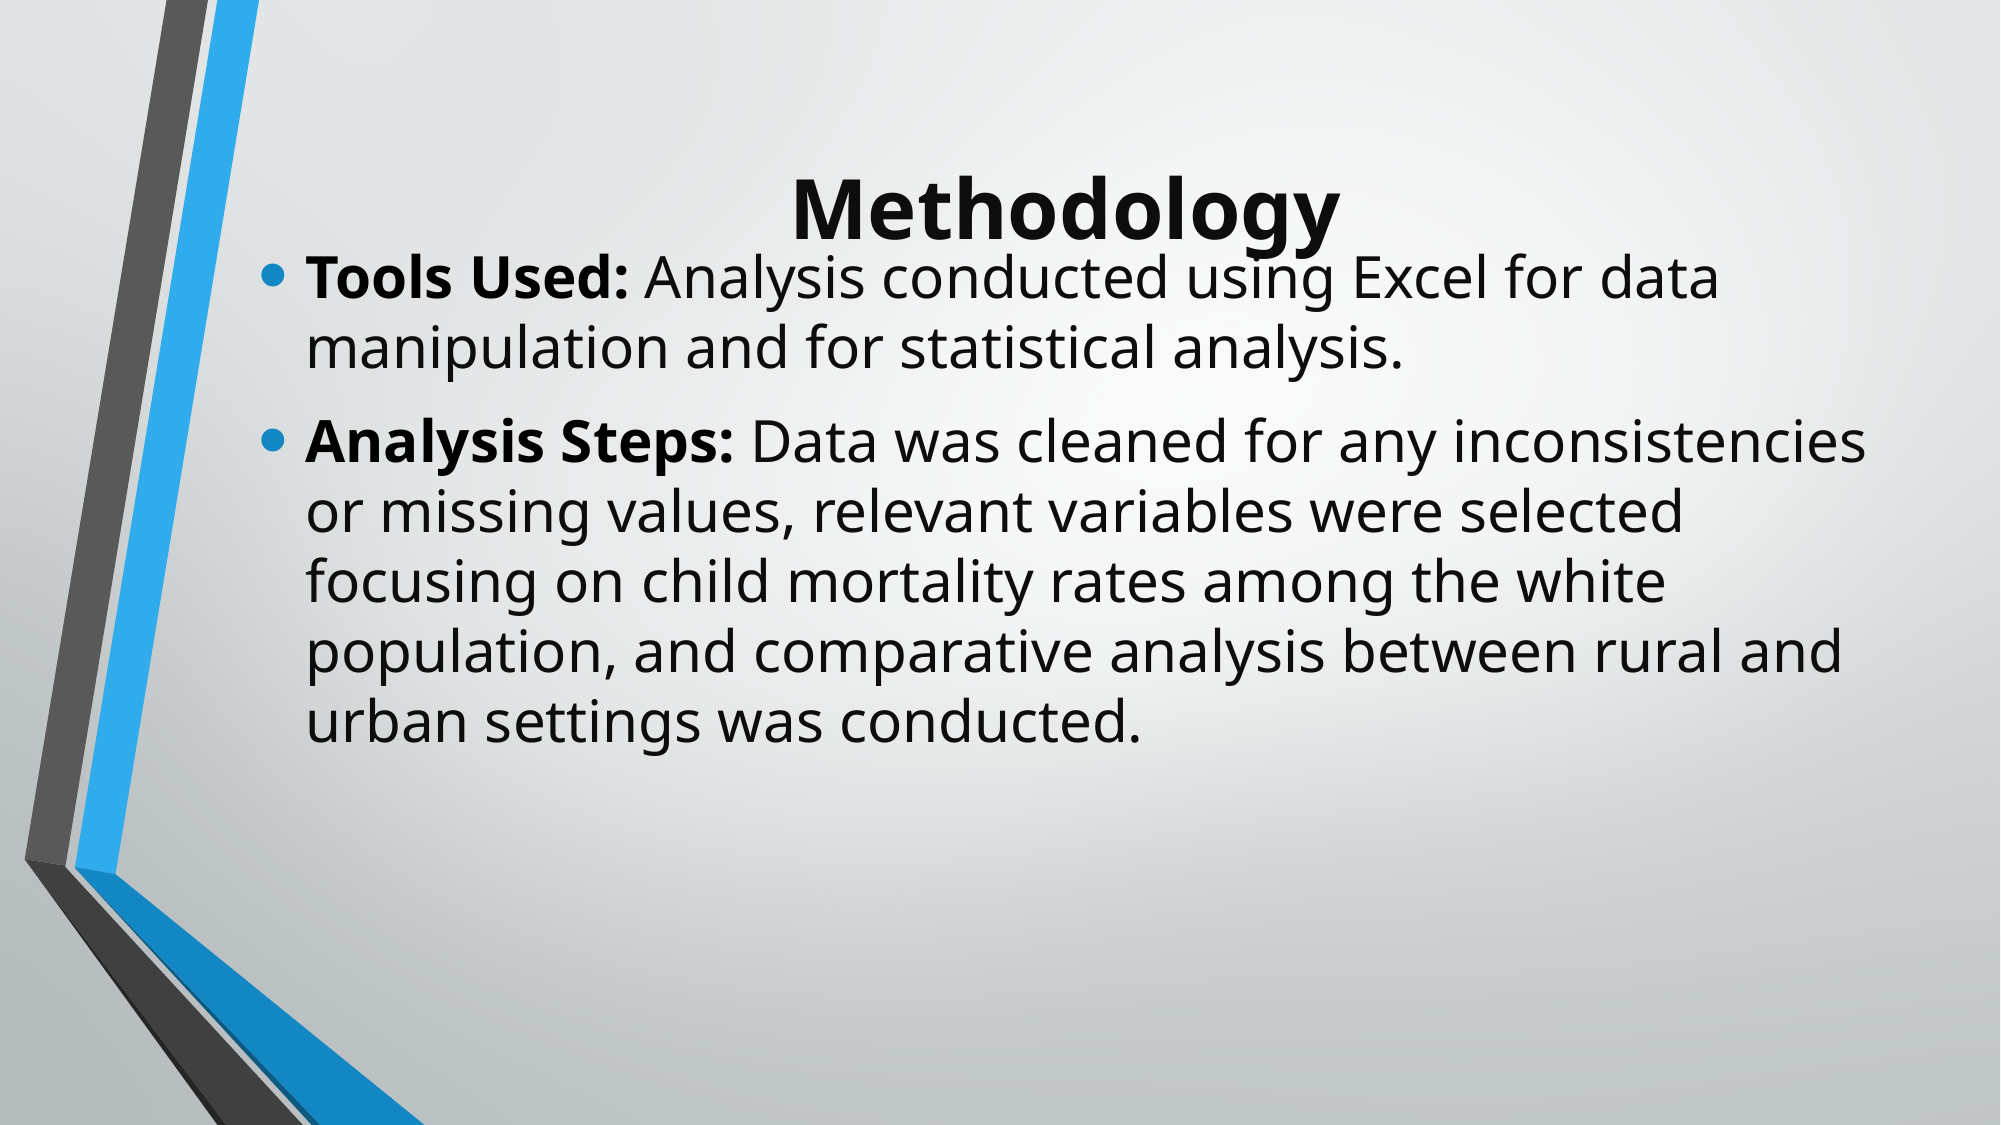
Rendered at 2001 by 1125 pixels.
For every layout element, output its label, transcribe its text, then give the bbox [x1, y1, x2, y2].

list Tools Used: Analysis conducted using Excel for data manipulation and for statistical analysis. Analysis Steps: Data was cleaned for any inconsistencies or missing values, relevant variables were selected focusing on child mortality rates among the white population, and comparative analysis between rural and urban settings was conducted. [243, 281, 1887, 795]
title Methodology [243, 112, 1887, 281]
